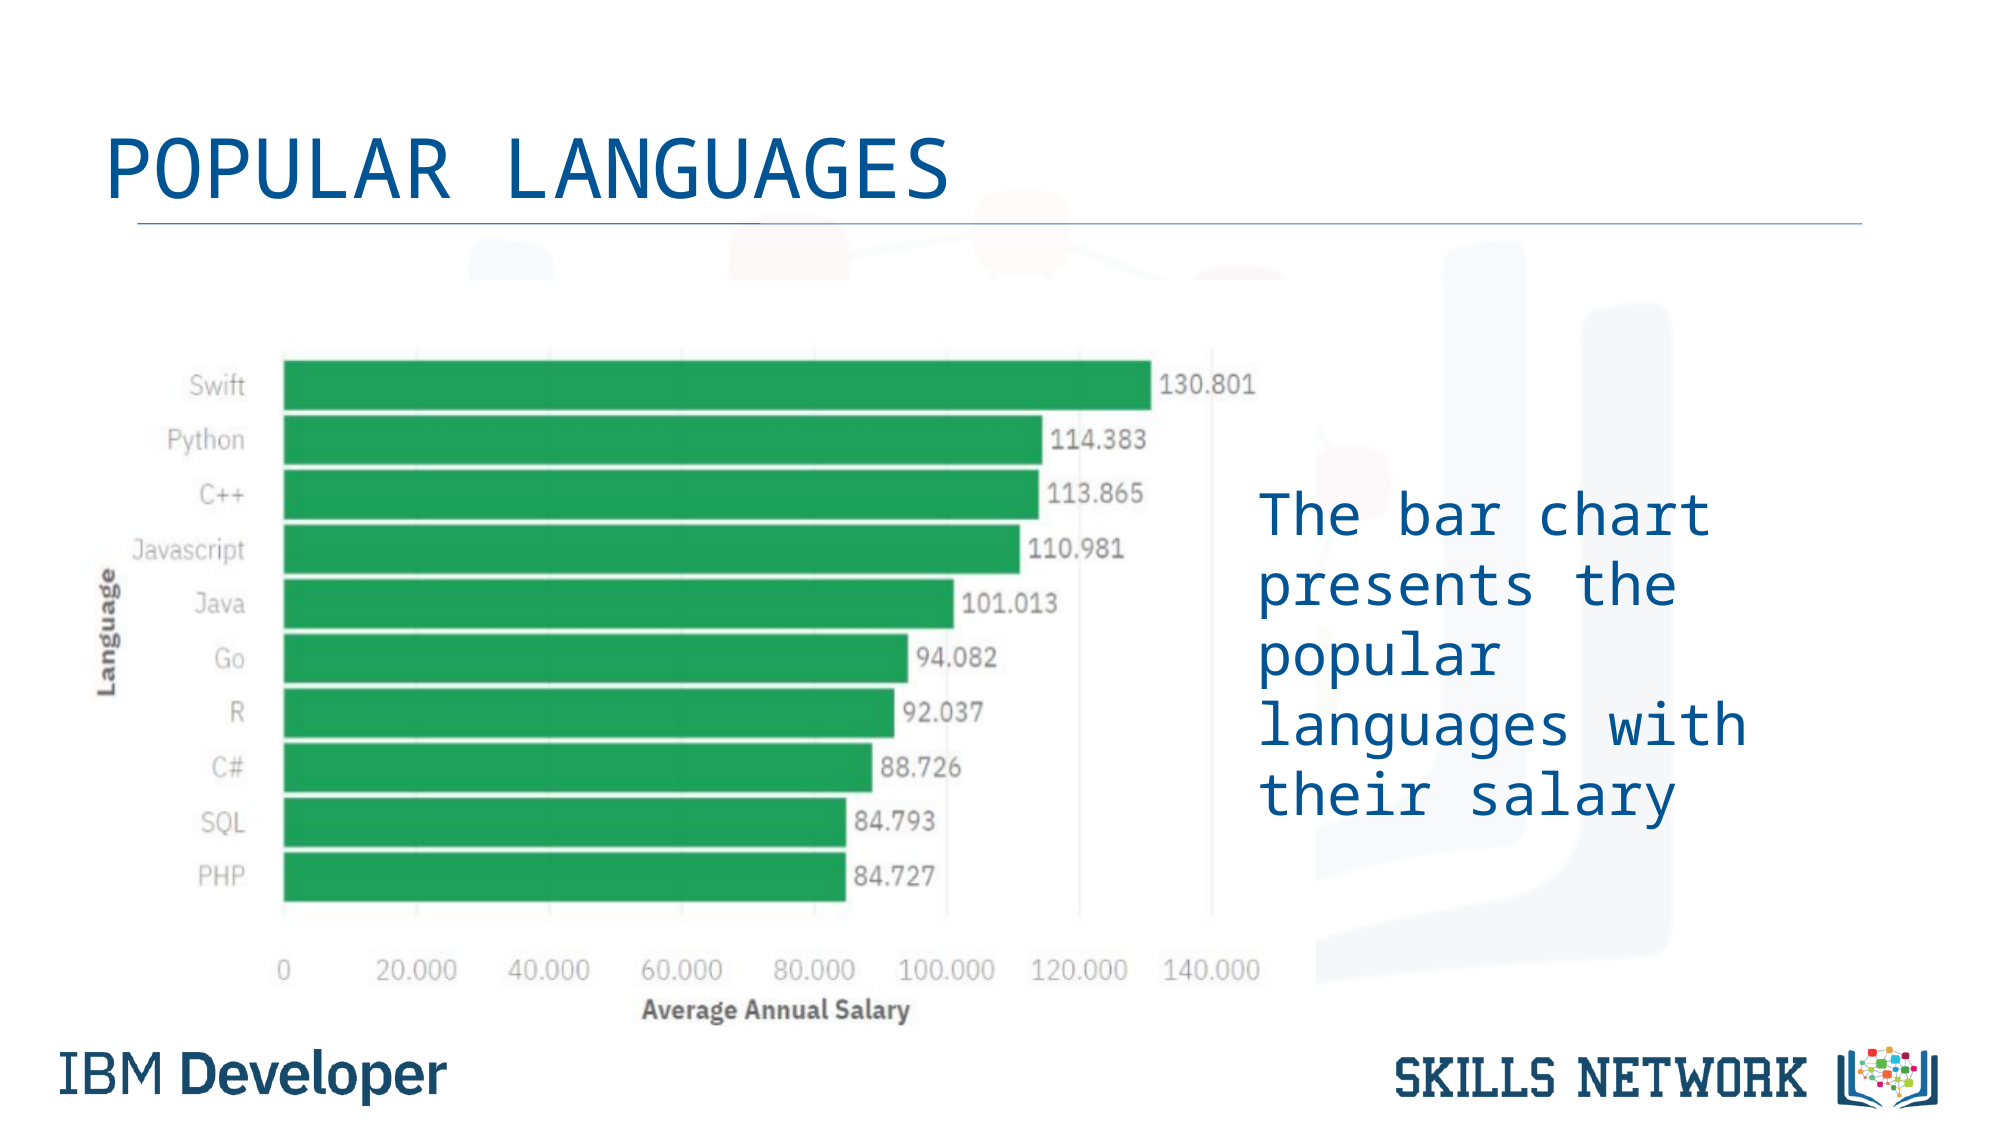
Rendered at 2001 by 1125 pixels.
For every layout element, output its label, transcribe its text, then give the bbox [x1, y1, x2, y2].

picture [1390, 1045, 1945, 1111]
picture [55, 1045, 459, 1108]
title POPULAR LANGUAGES [88, 62, 1061, 280]
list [88, 280, 1316, 1028]
text_box The bar chart presents the popular languages with their salary [1316, 469, 1825, 835]
